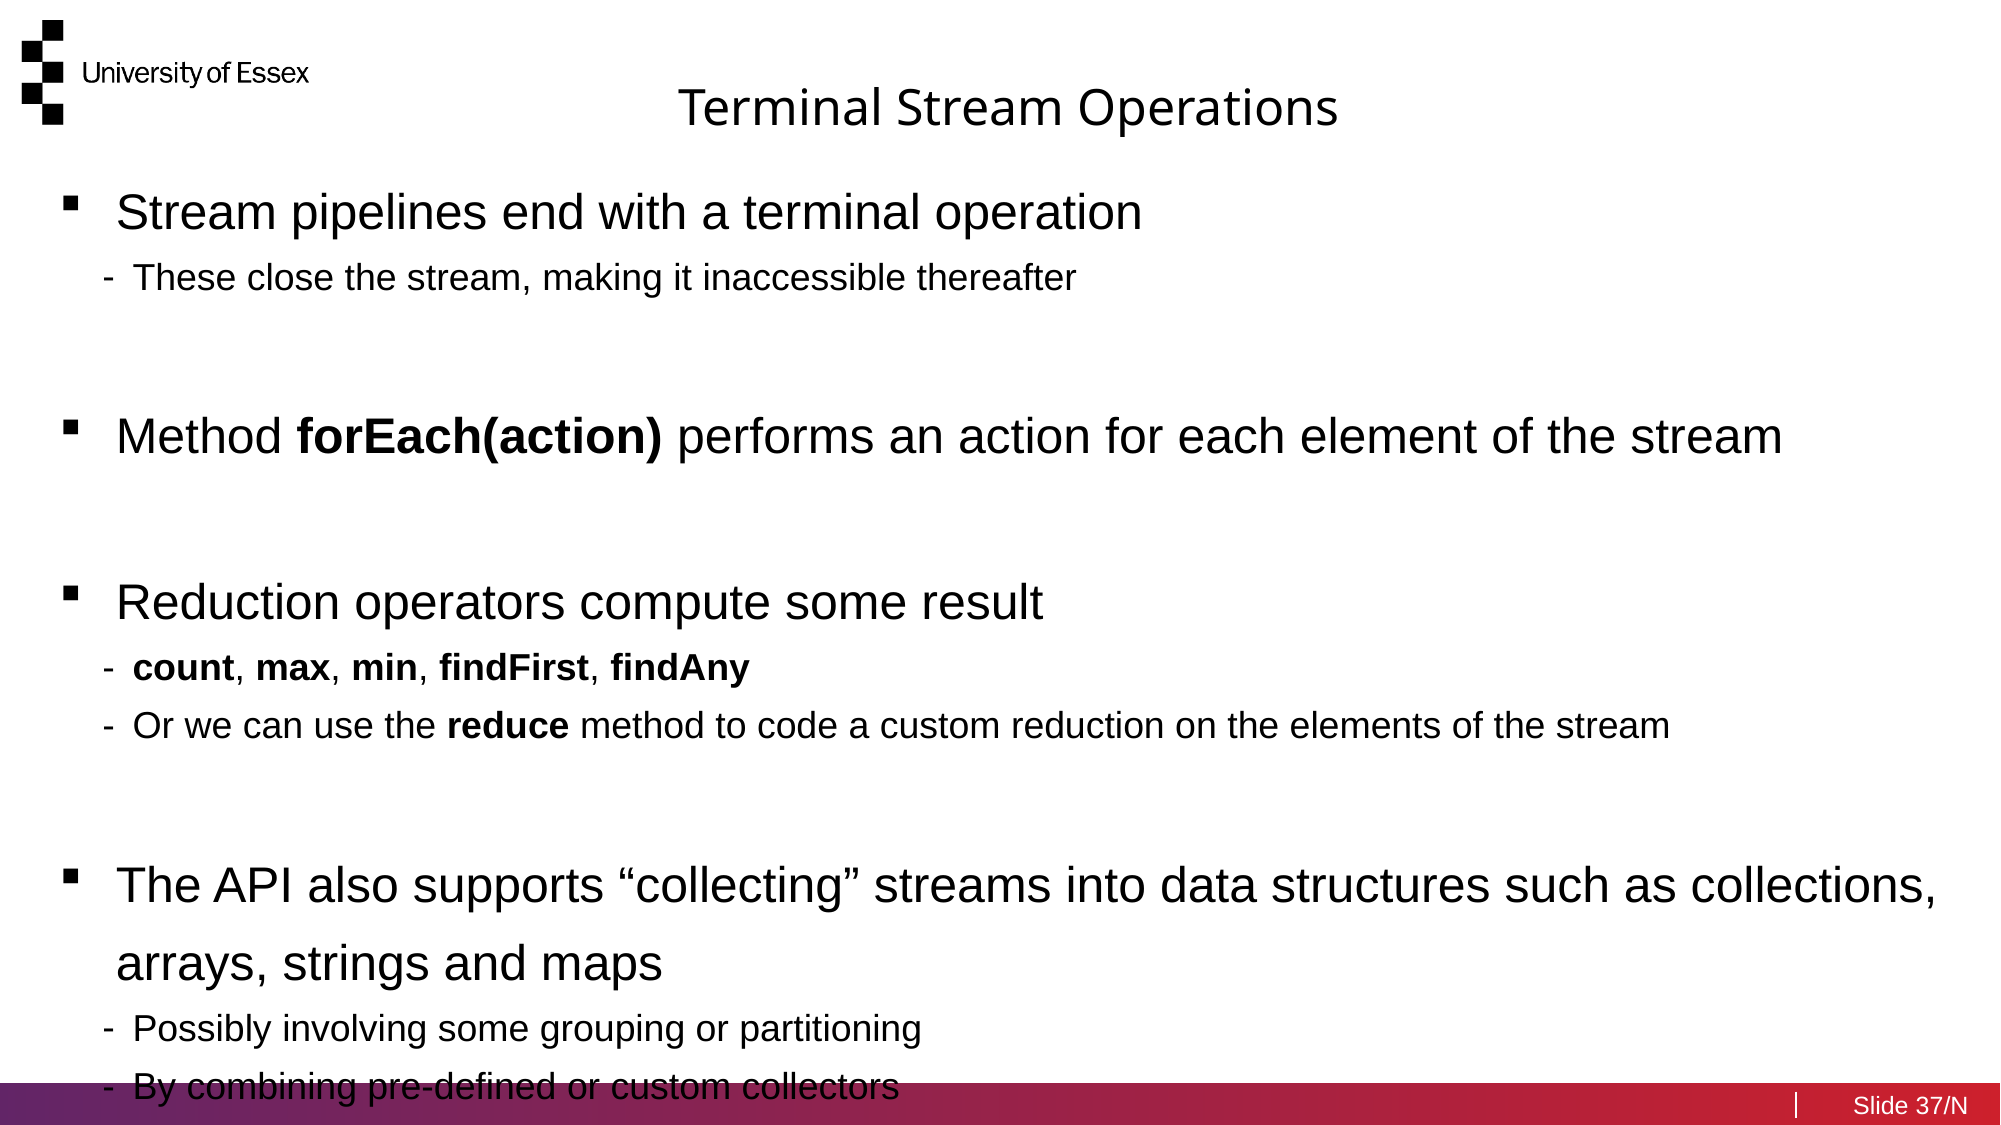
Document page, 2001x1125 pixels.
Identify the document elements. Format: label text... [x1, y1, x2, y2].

list Stream pipelines end with a terminal operation These close the stream, making it inaccessible thereafter Method forEach(action) performs an action for each element of the stream Reduction operators compute some result count, max, min, findFirst, findAny Or we can use the reduce method to code a custom reduction on the elements of the stream The API also supports “collecting” streams into data structures such as collections, arrays, strings and maps Possibly involving some grouping or partitioning By combining pre-defined or custom collectors [58, 137, 1959, 1041]
slide_number 37/N [1915, 1083, 2000, 1125]
picture [0, 0, 330, 146]
list Terminal Stream Operations [58, 49, 1959, 116]
